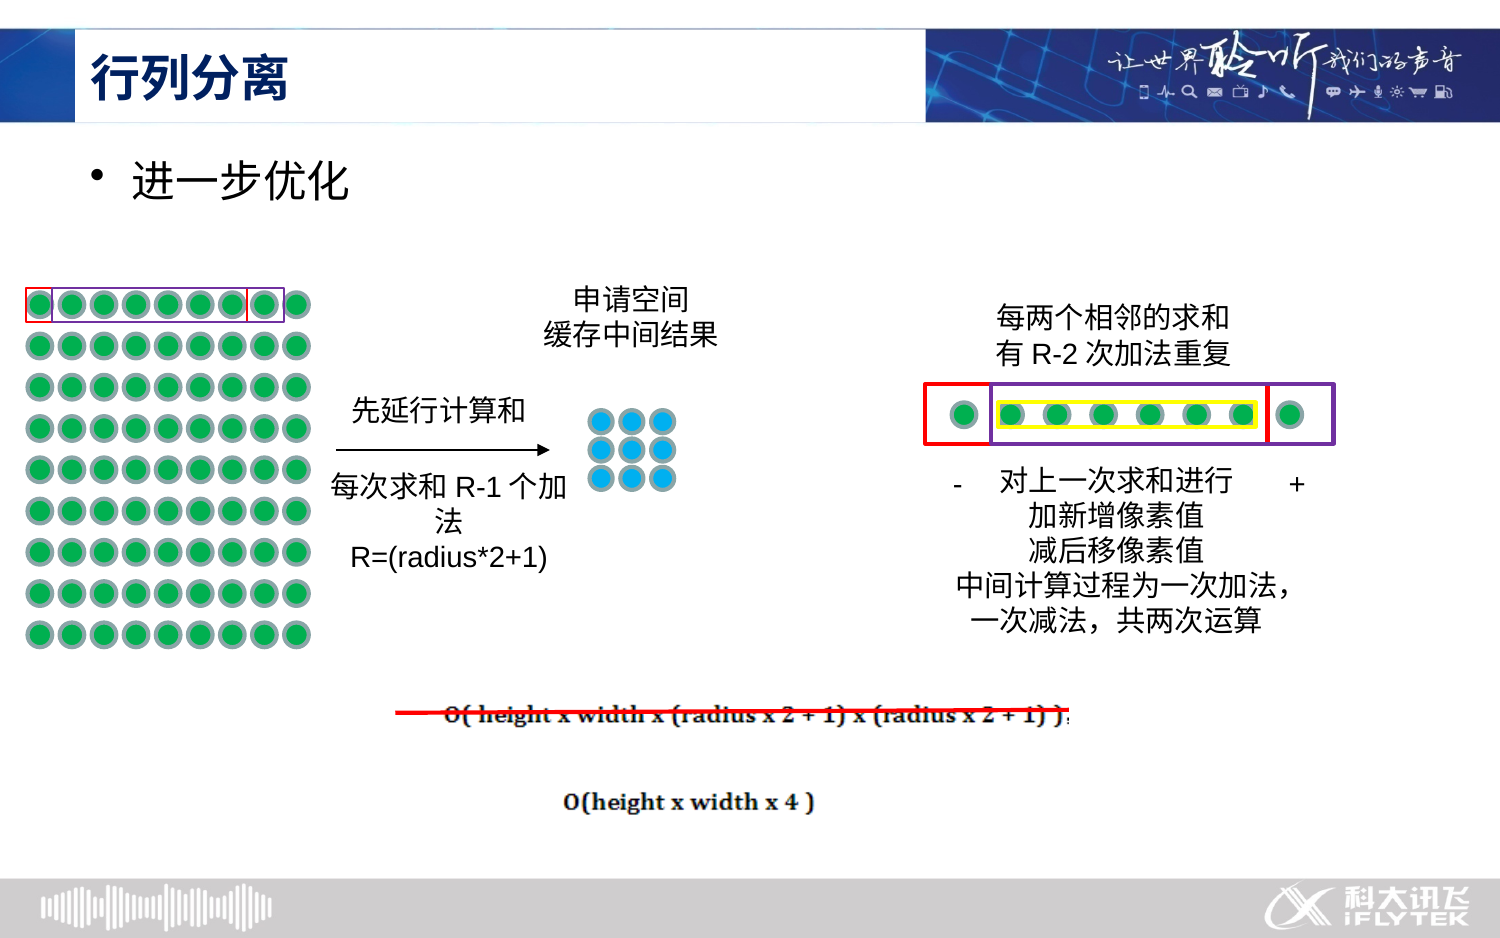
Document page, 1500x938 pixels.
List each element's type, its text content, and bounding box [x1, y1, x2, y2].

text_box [589, 409, 675, 491]
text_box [394, 679, 1069, 740]
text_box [925, 292, 1334, 647]
text_box 申请空间 缓存中间结果 [504, 274, 759, 359]
text_box 每次求和R-1个加法 R=(radius*2+1) [314, 460, 593, 581]
picture [0, 0, 1500, 938]
text_box 先延行计算和 [336, 385, 557, 435]
list 进一步优化 [75, 146, 1425, 870]
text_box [26, 287, 310, 648]
title 行列分离 [74, 29, 927, 123]
